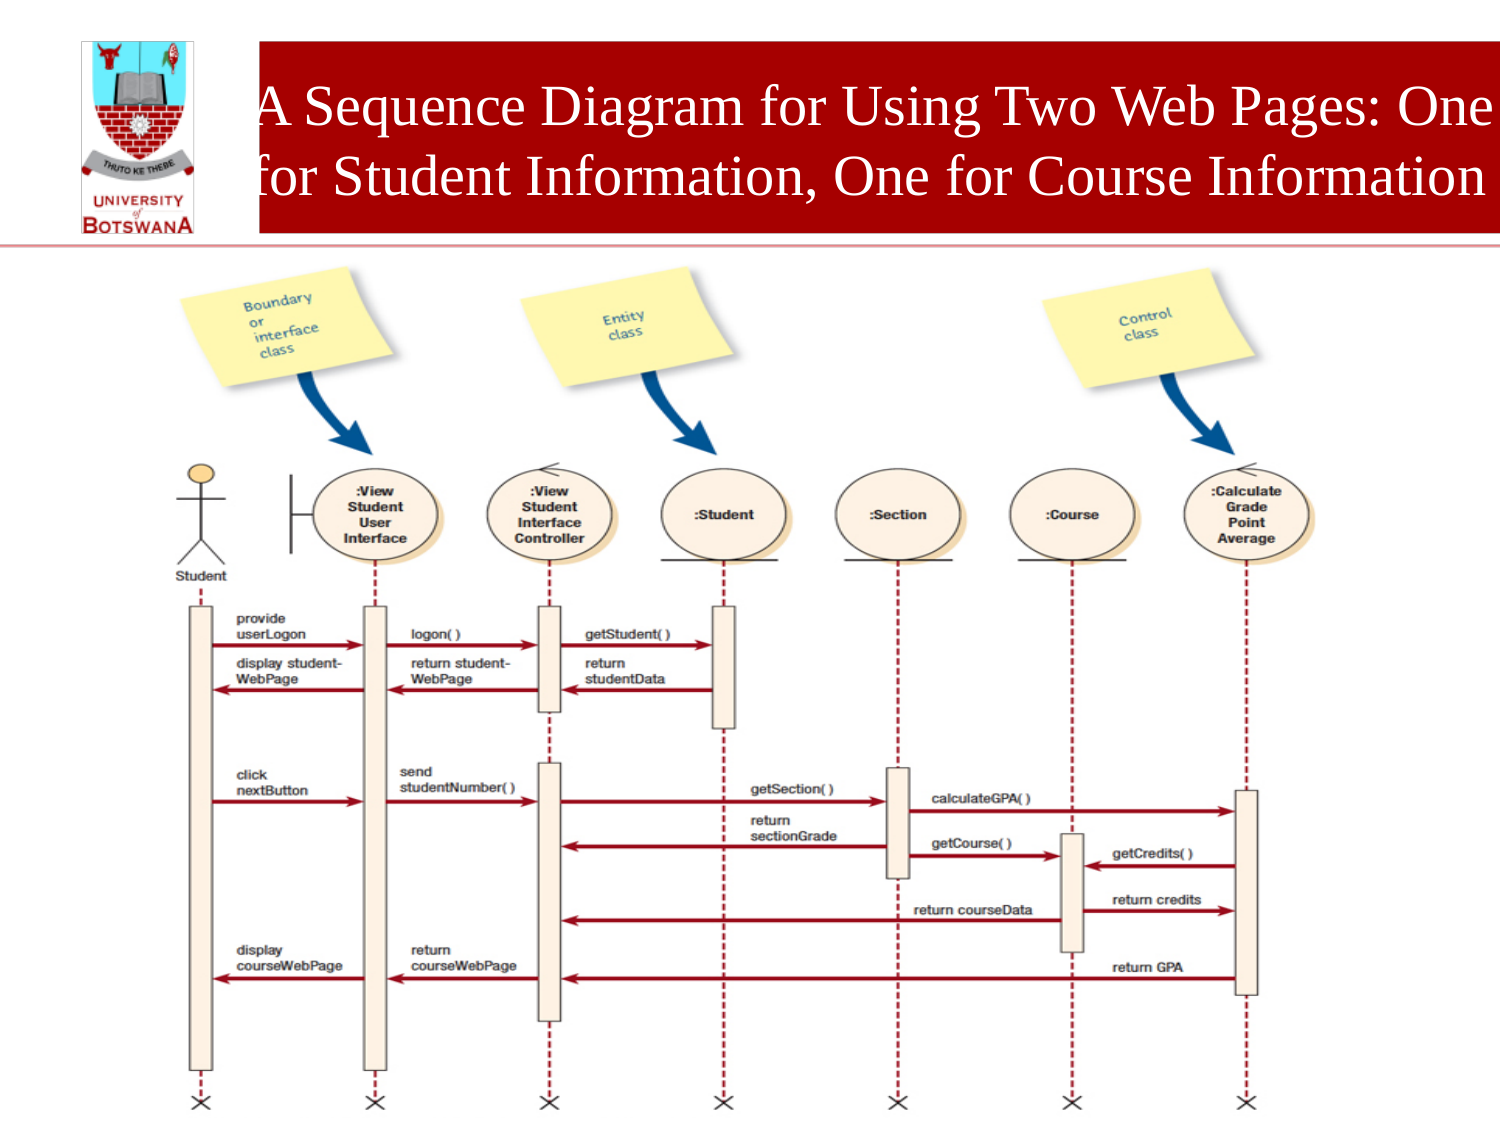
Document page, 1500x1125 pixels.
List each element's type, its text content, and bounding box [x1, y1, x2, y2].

picture [175, 262, 1316, 1118]
title A Sequence Diagram for Using Two Web Pages: One for Student Information, One for Course Information [235, 75, 1500, 263]
